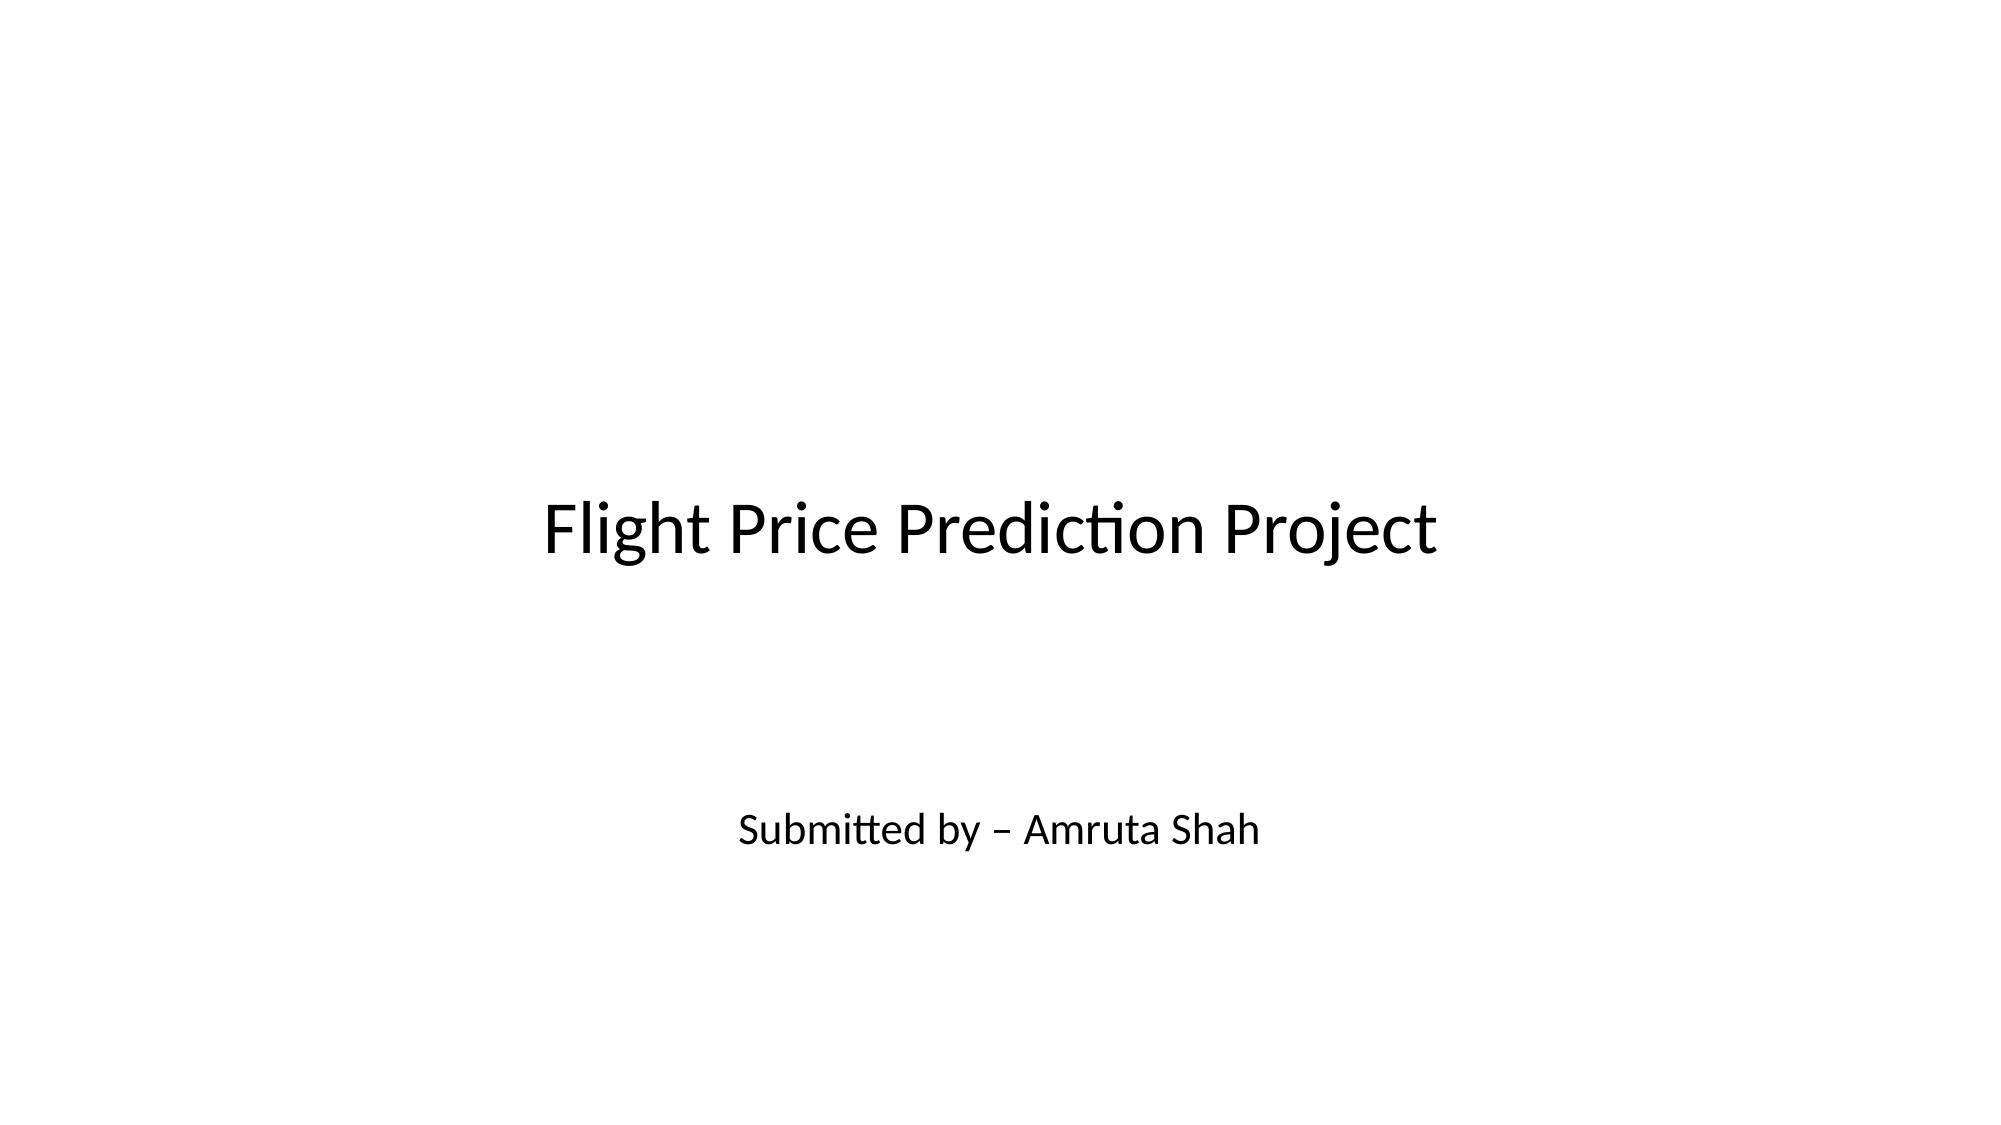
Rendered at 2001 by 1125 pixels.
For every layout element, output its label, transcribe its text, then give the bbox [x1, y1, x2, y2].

subtitle Submitted by – Amruta Shah [249, 590, 1750, 863]
title Flight Price Prediction Project [249, 184, 1750, 576]
